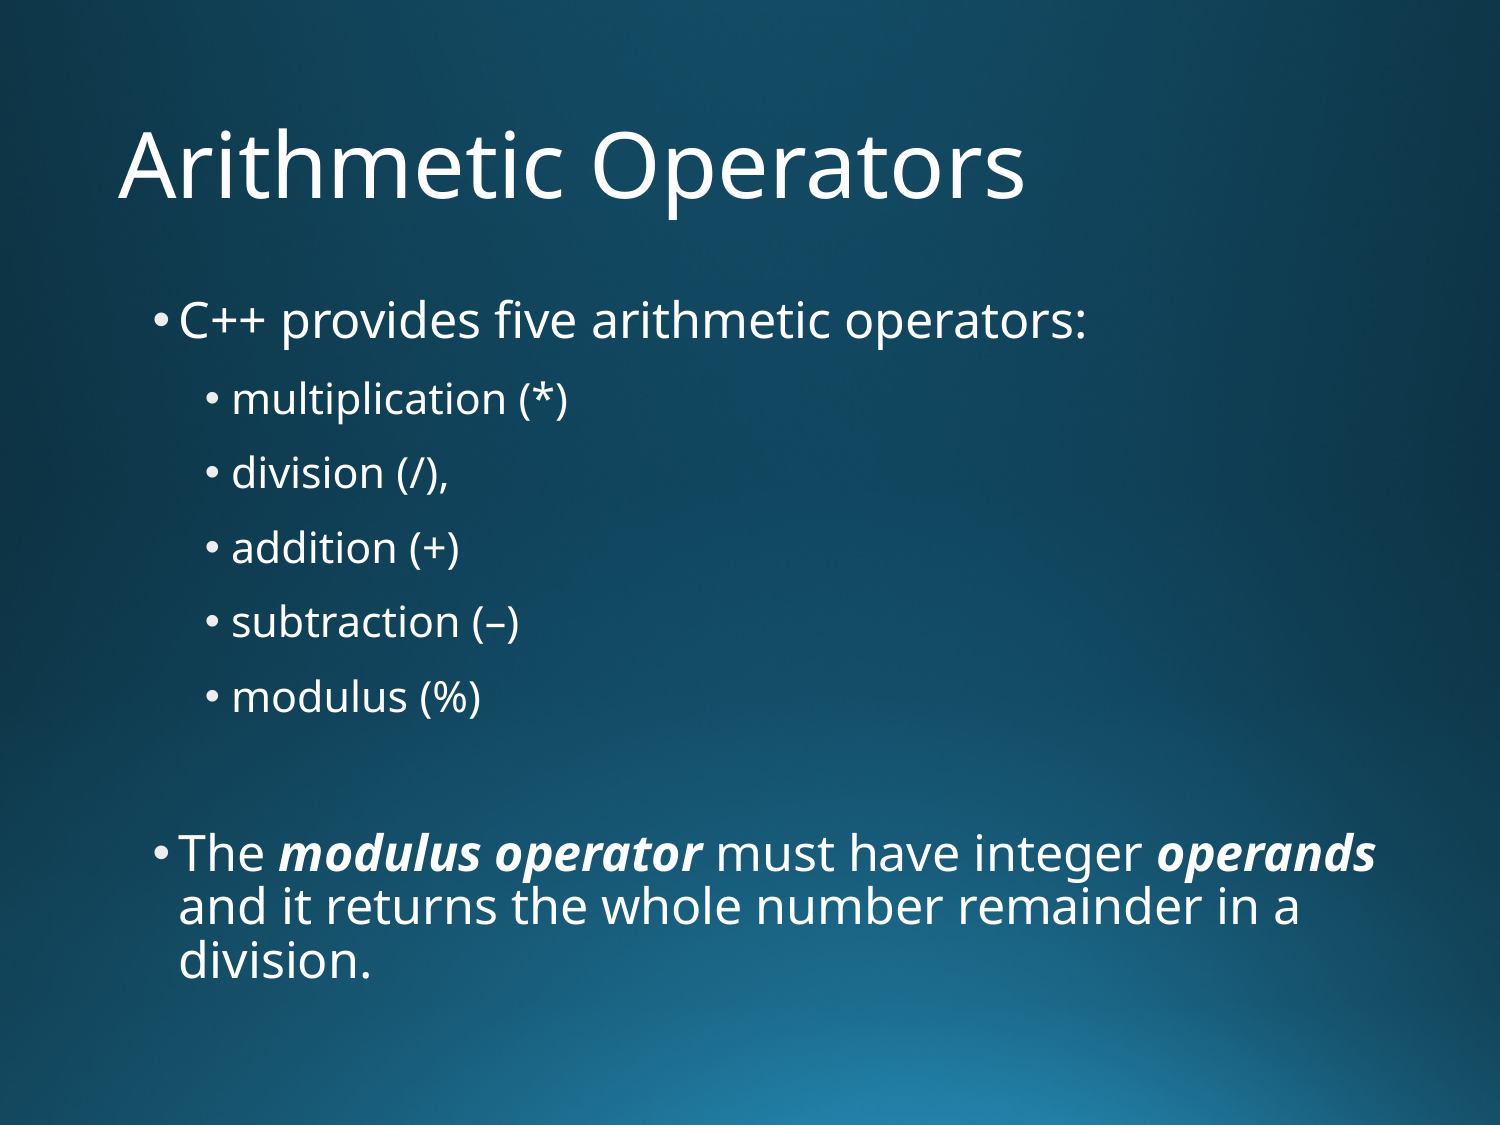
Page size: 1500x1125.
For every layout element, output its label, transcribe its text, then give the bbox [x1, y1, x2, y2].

picture [0, 0, 1500, 1125]
title Arithmetic Operators [103, 59, 1397, 278]
list C++ provides five arithmetic operators: multiplication (*) division (/), addition (+) subtraction (–) modulus (%) The modulus operator must have integer operands and it returns the whole number remainder in a division. [137, 287, 1397, 1002]
